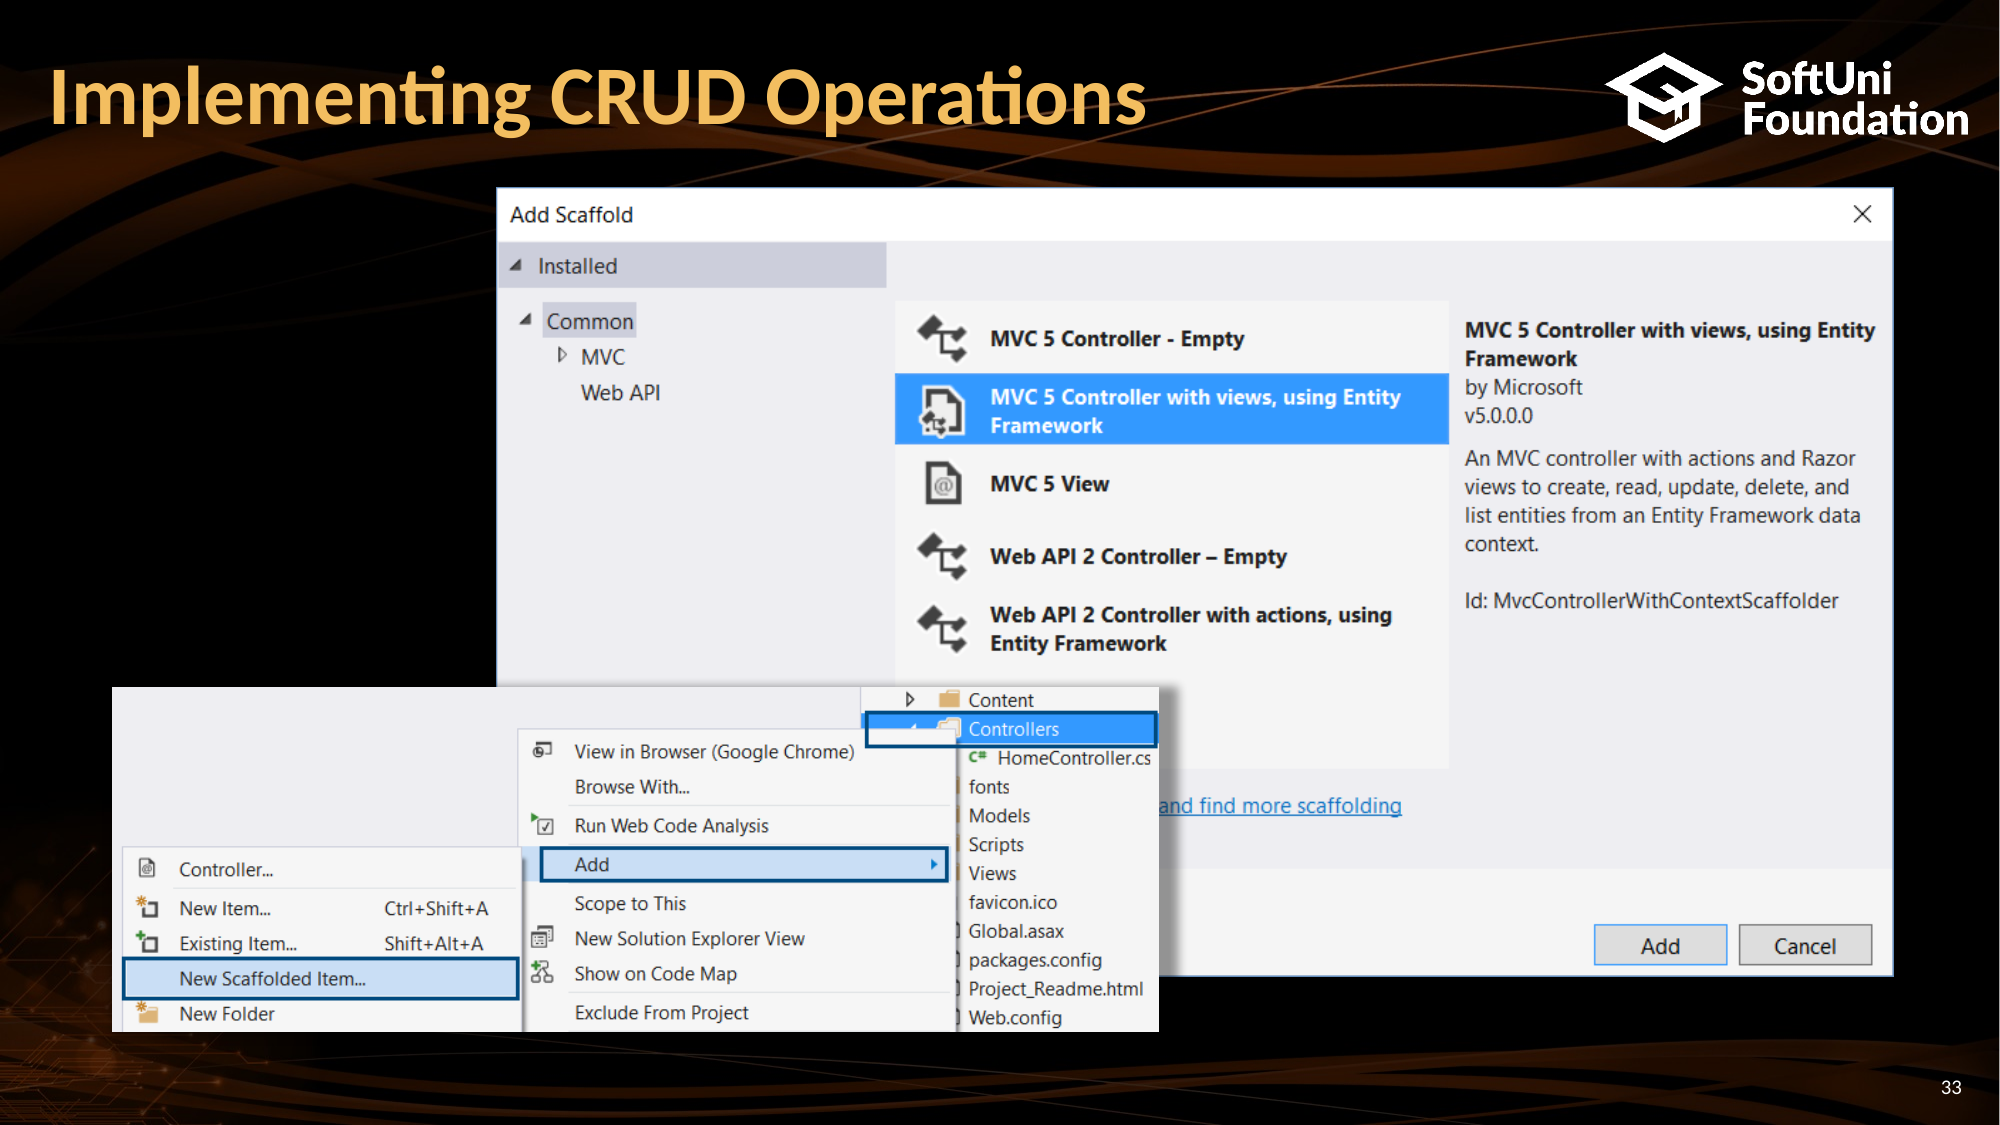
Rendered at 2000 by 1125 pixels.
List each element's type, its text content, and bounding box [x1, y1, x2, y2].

slide_number 33 [1897, 1070, 1968, 1103]
title Implementing CRUD Operations [30, 6, 1602, 189]
picture [0, 0, 2000, 1125]
